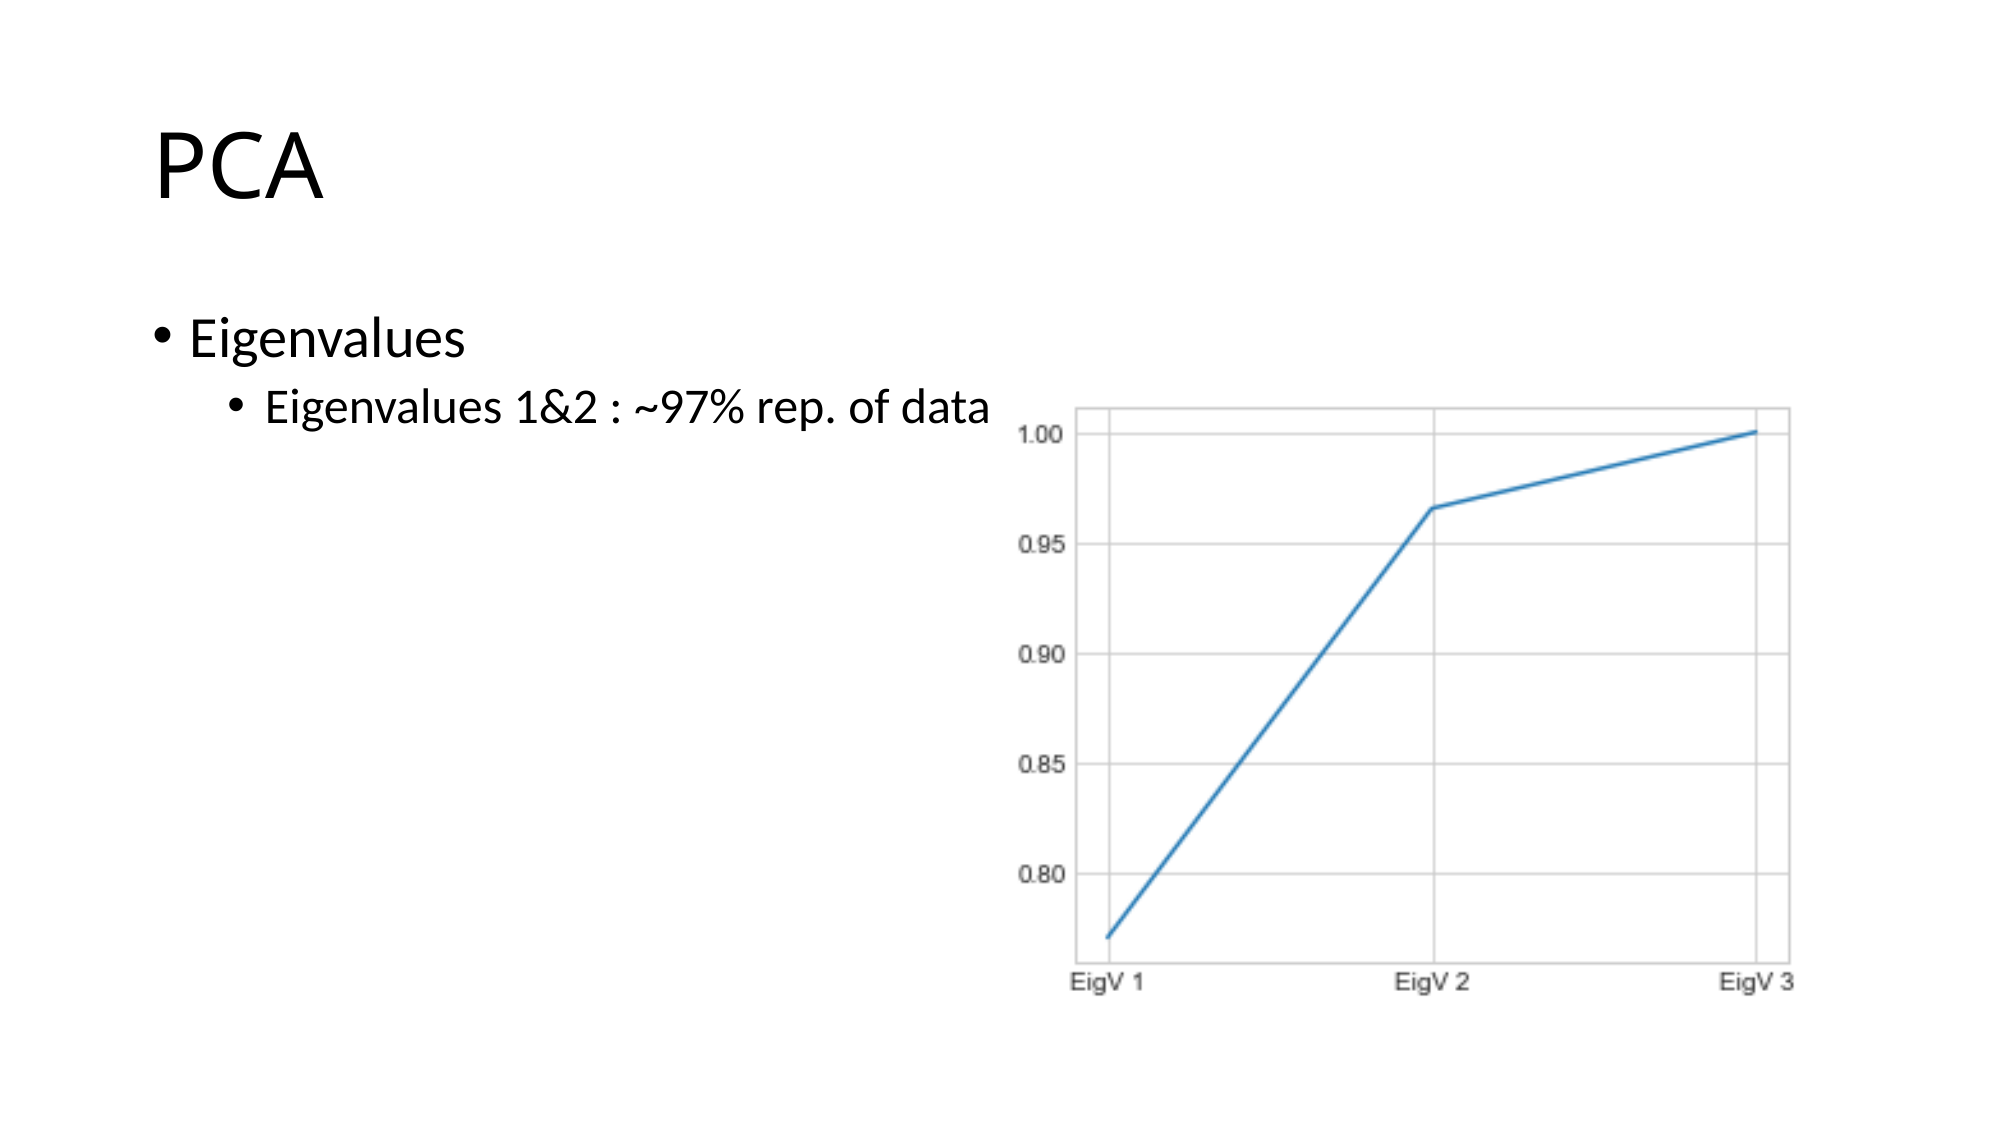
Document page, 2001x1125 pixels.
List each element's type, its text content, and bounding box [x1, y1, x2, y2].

title PCA [137, 59, 1863, 278]
list Eigenvalues Eigenvalues 1&2 : ~97% rep. of data [137, 299, 1863, 1014]
picture [999, 390, 1813, 1014]
